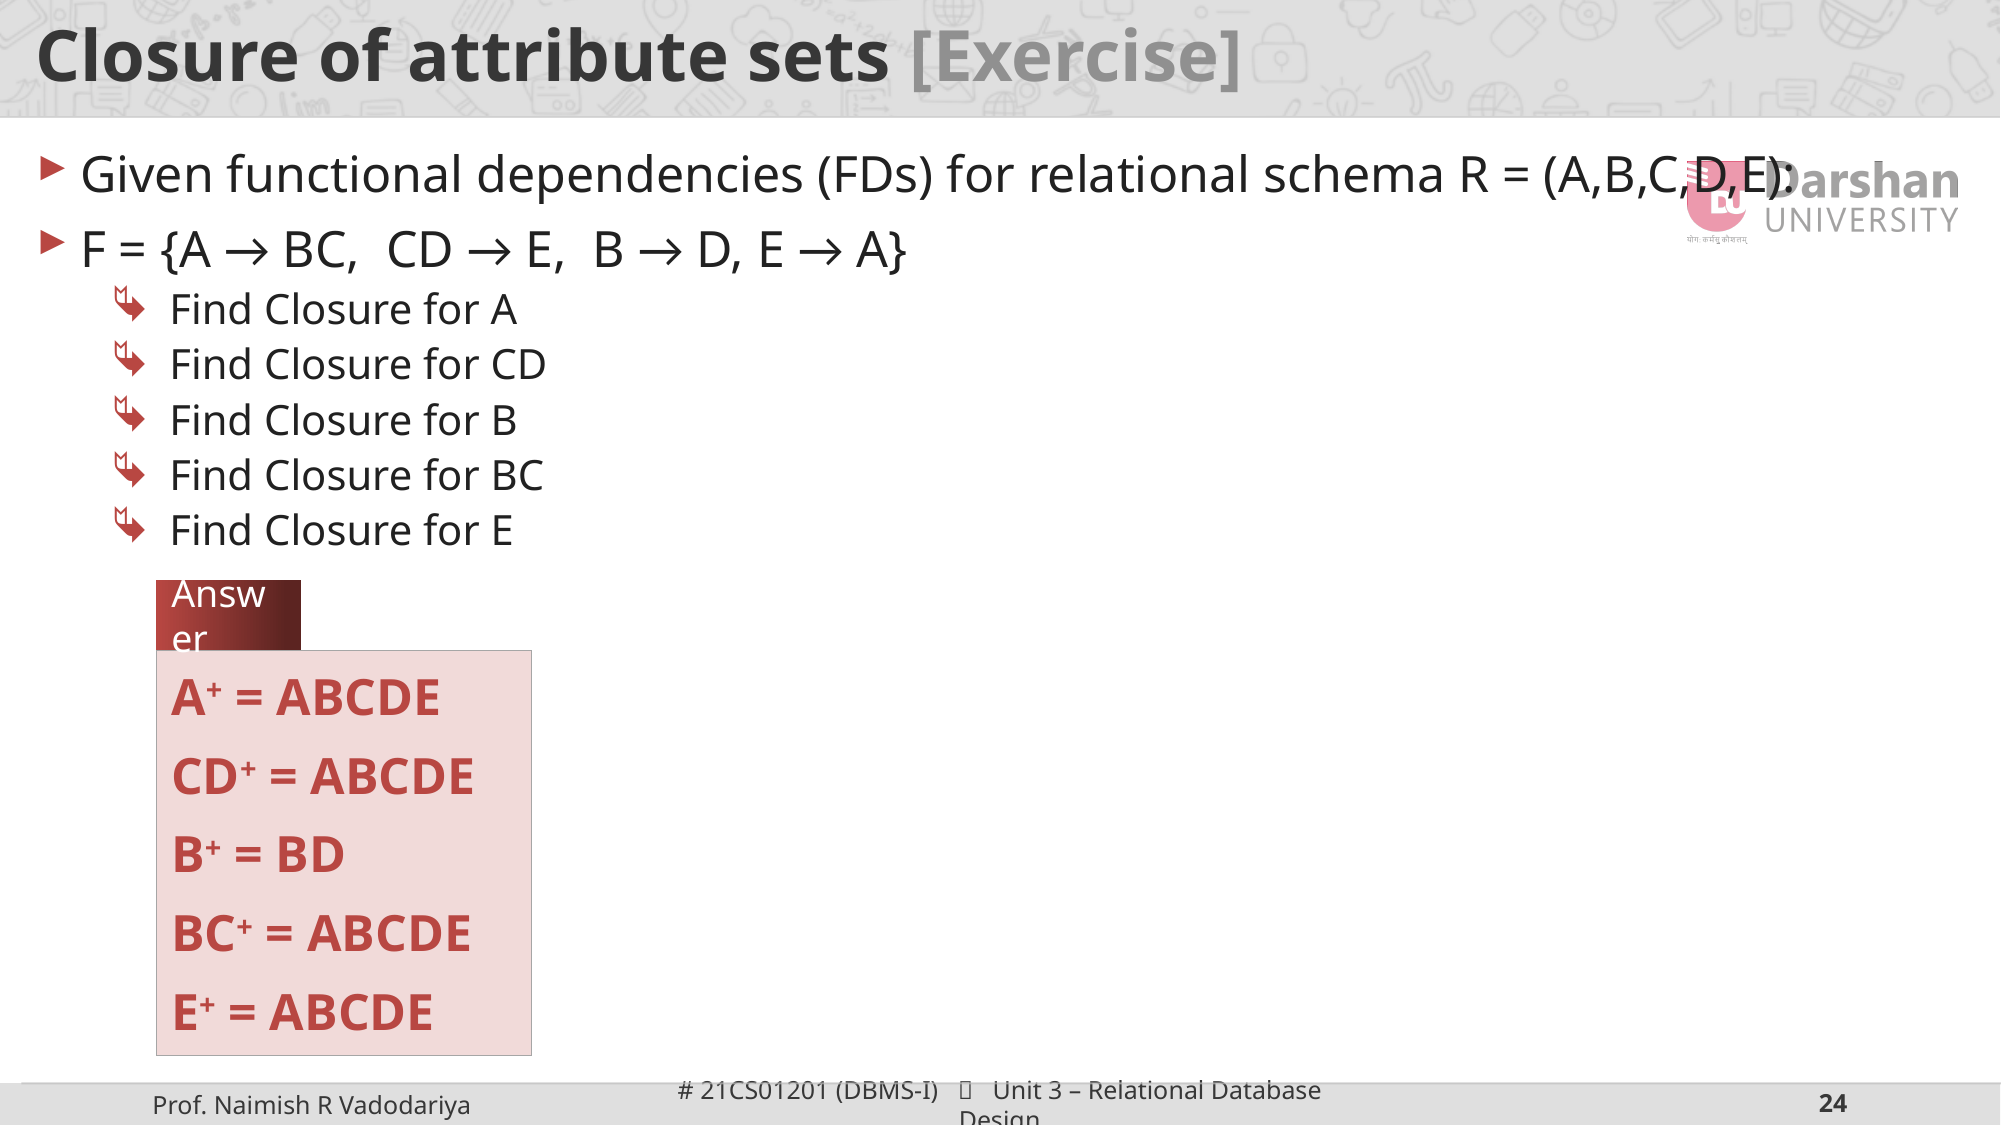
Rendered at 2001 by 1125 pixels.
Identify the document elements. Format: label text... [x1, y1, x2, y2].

text_box Answer [156, 579, 302, 651]
text_box A+ = ABCDE CD+ = ABCDE B+ = BD BC+ = ABCDE E+ = ABCDE [156, 650, 532, 1056]
title Closure of attribute sets [Exercise] [0, 0, 2000, 117]
list Given functional dependencies (FDs) for relational schema R = (A,B,C,D,E): F = {A → BC, CD → E, B → D, E → A} Find Closure for A Find Closure for CD Find Closure for B Find Closure for BC Find Closure for E [21, 141, 1979, 1059]
